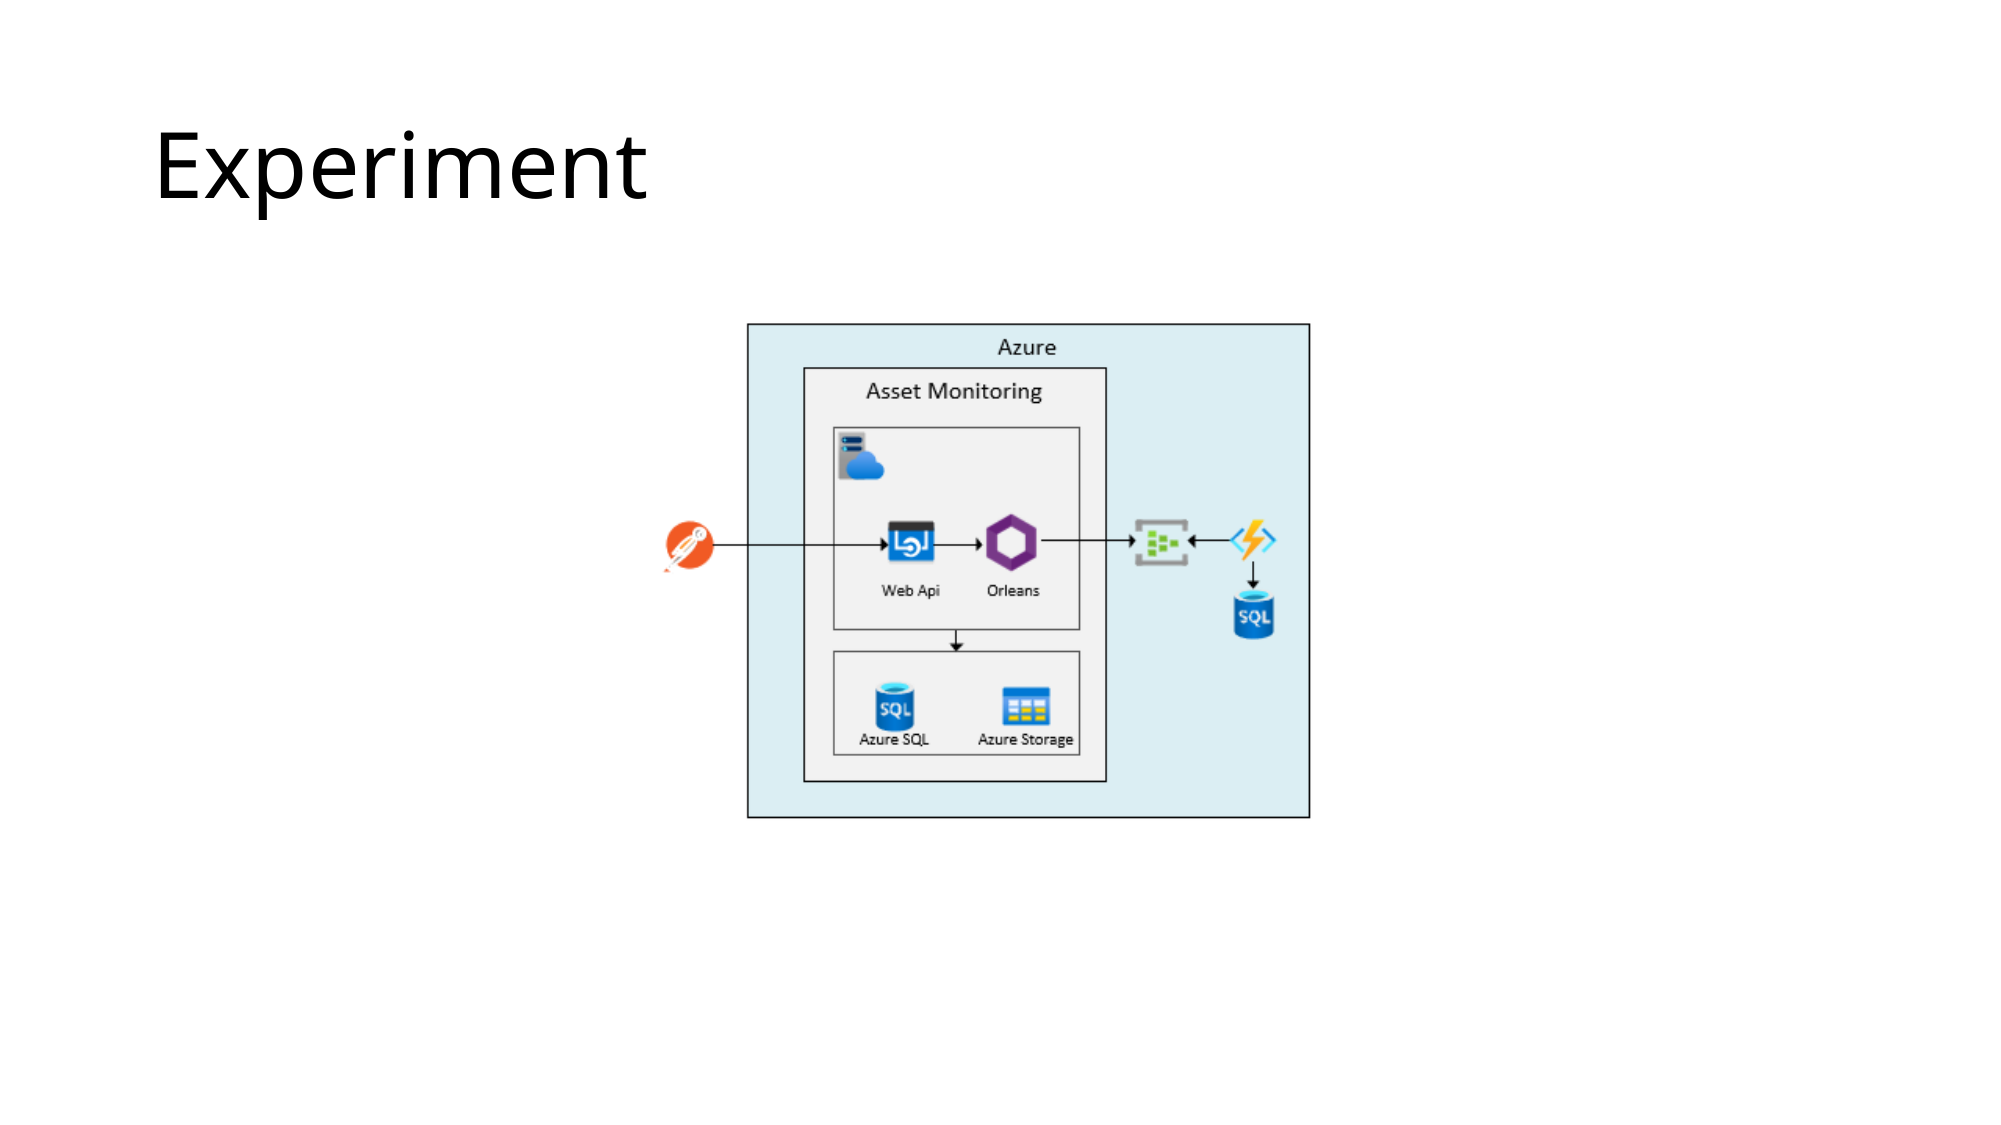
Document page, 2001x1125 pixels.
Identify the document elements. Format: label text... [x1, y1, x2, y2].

title Experiment [137, 59, 1863, 278]
picture [641, 283, 1359, 842]
